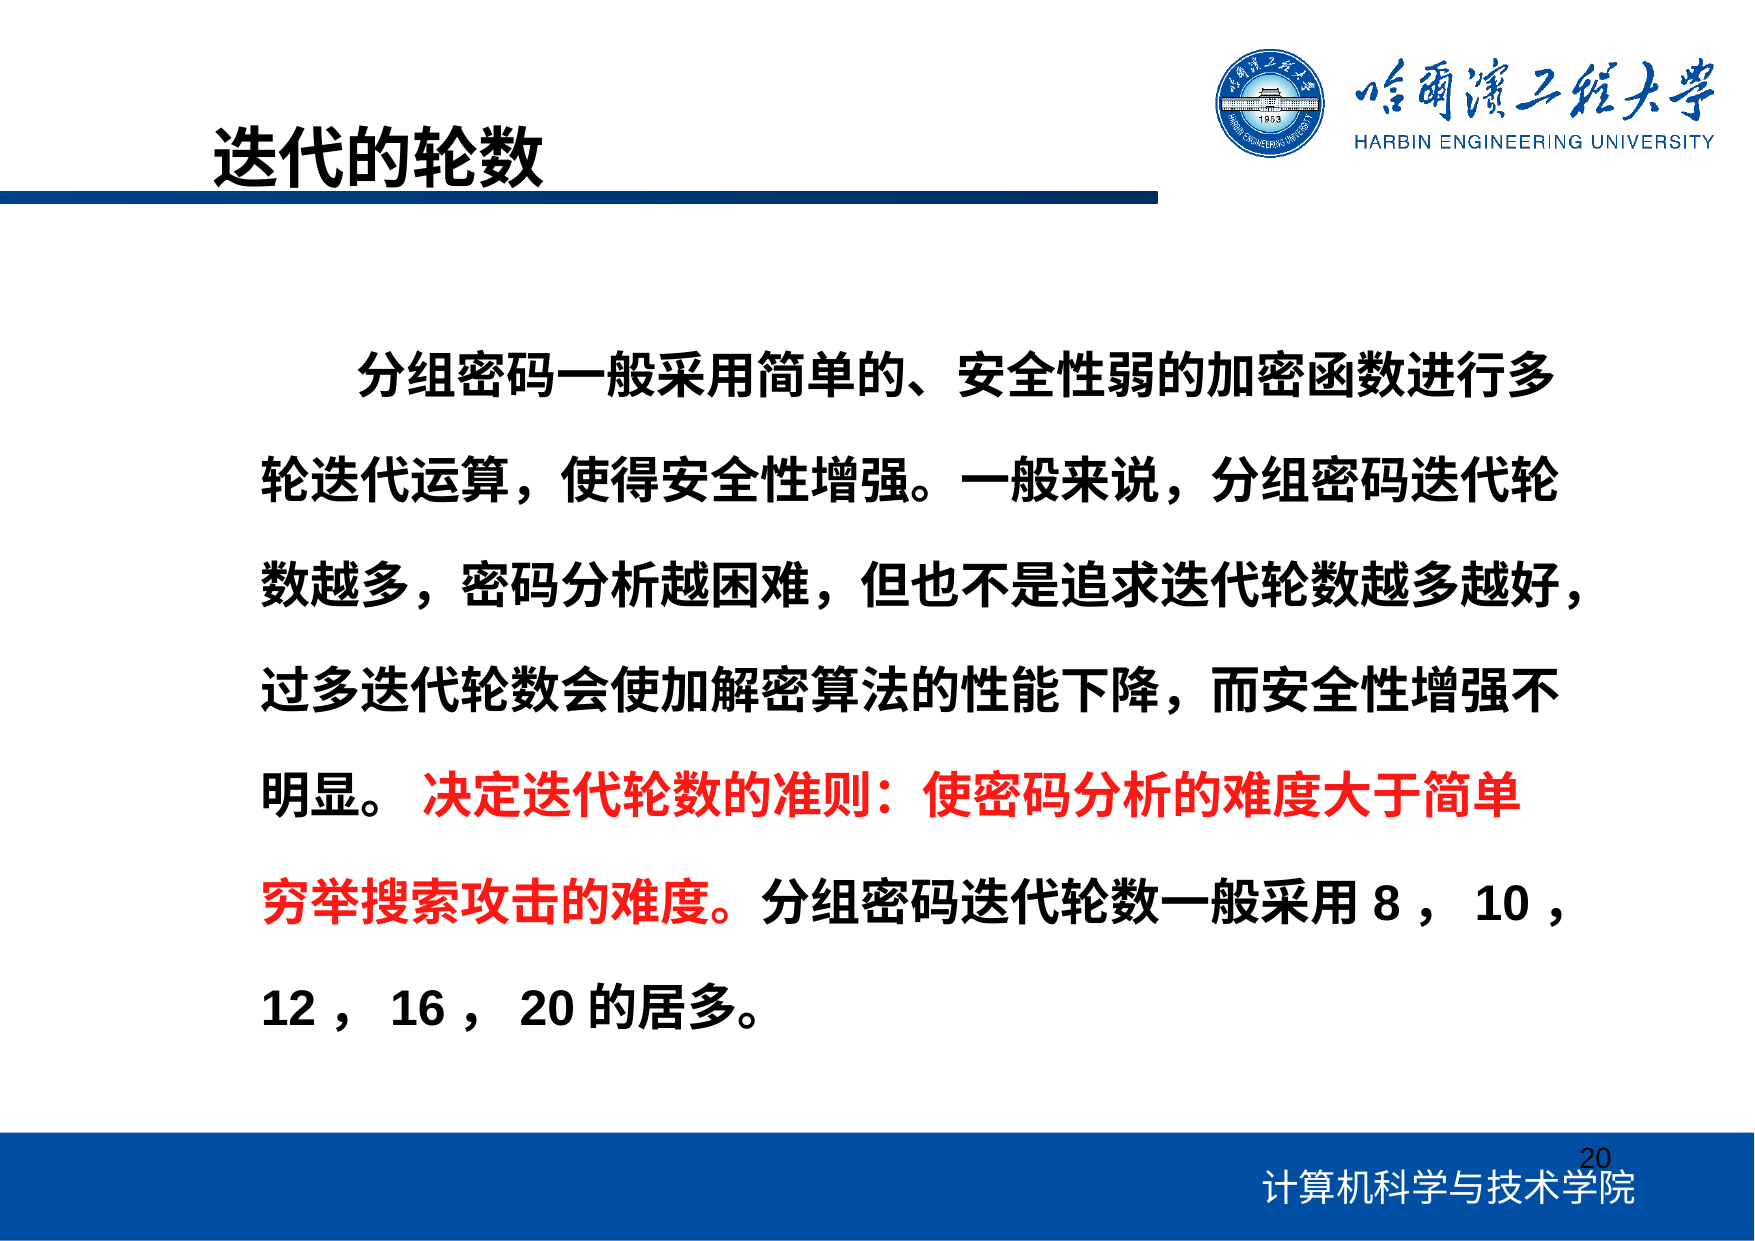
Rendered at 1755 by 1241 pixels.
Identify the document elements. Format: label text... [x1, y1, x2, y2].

text_box 分组密码一般采用简单的、安全性弱的加密函数进行多 轮迭代运算，使得安全性增强。一般来说，分组密码迭代轮 数越多，密码分析越困难，但也不是追求迭代轮数越多越好， 过多迭代轮数会使加解密算法的性能下降，而安全性增强不 明显。 决定迭代轮数的准则：使密码分析的难度大于简单 穷举搜索攻击的难度。分组密码迭代轮数一般采用8，10， 12，16，20的居多。 [258, 341, 1620, 1036]
picture [1190, 30, 1739, 176]
title 迭代的轮数 [210, 113, 549, 324]
slide_number 20 [1575, 1139, 1616, 1241]
